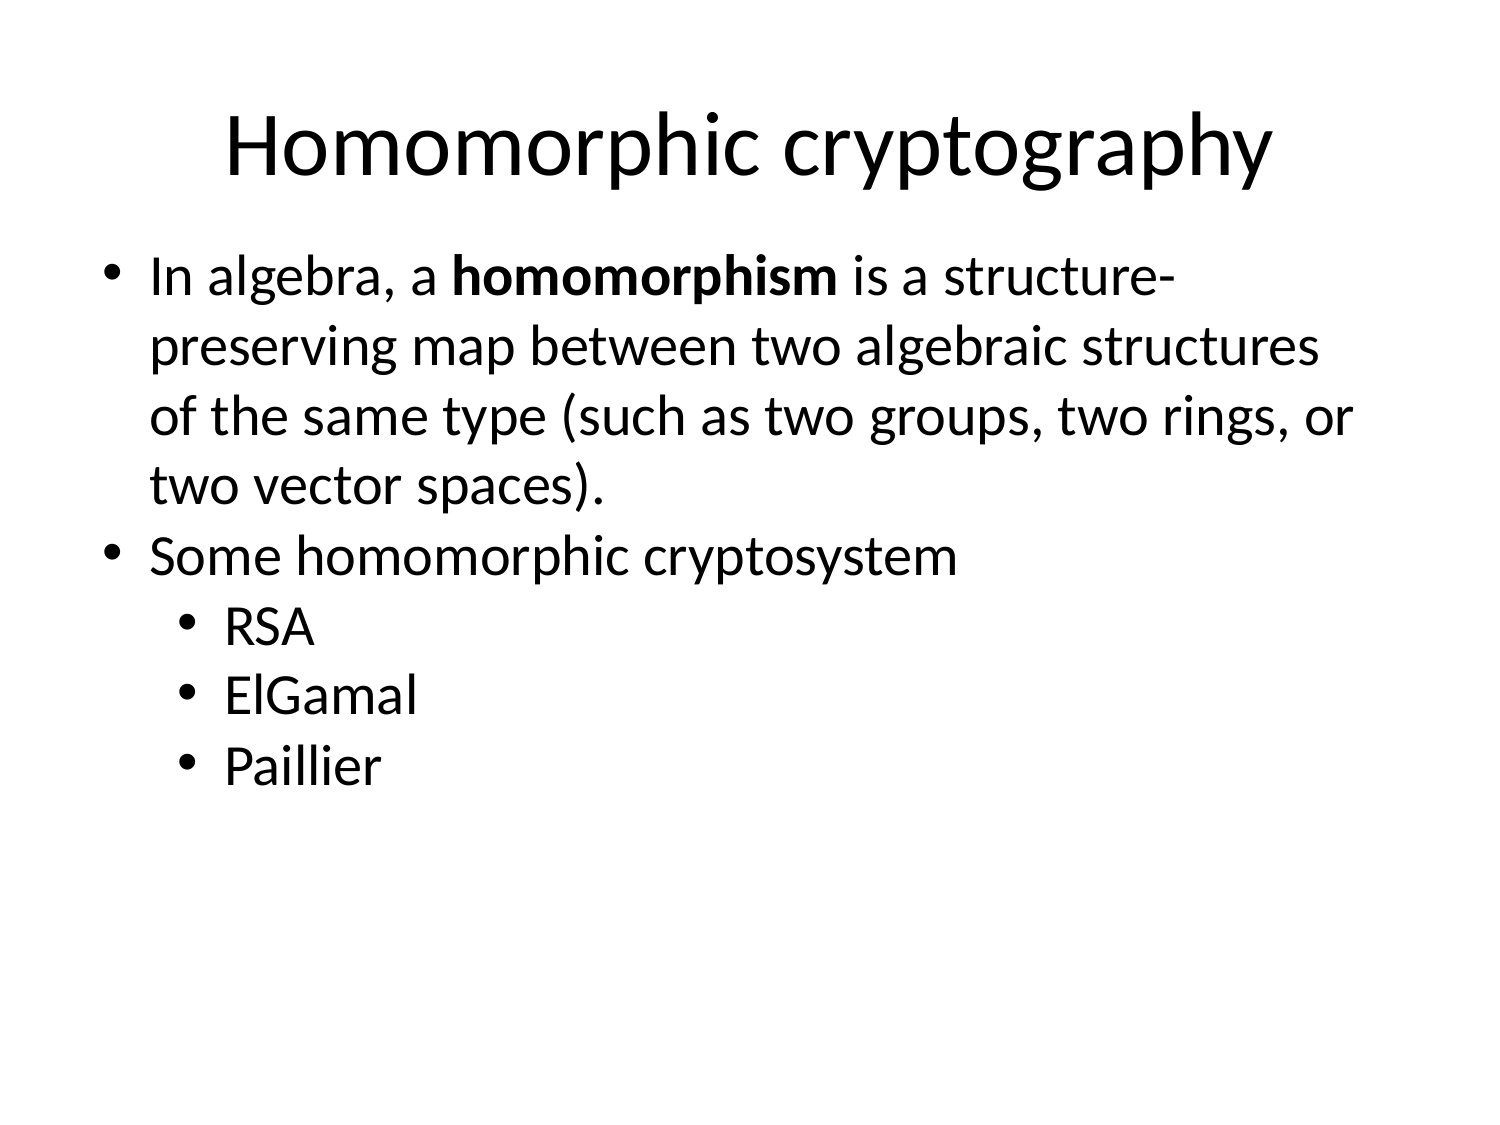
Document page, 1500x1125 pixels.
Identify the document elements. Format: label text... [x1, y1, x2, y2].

title Homomorphic cryptography [75, 45, 1425, 233]
text_box In algebra, a homomorphism is a structure-preserving map between two algebraic structures of the same type (such as two groups, two rings, or two vector spaces). Some homomorphic cryptosystem RSA ElGamal Paillier [87, 229, 1388, 804]
